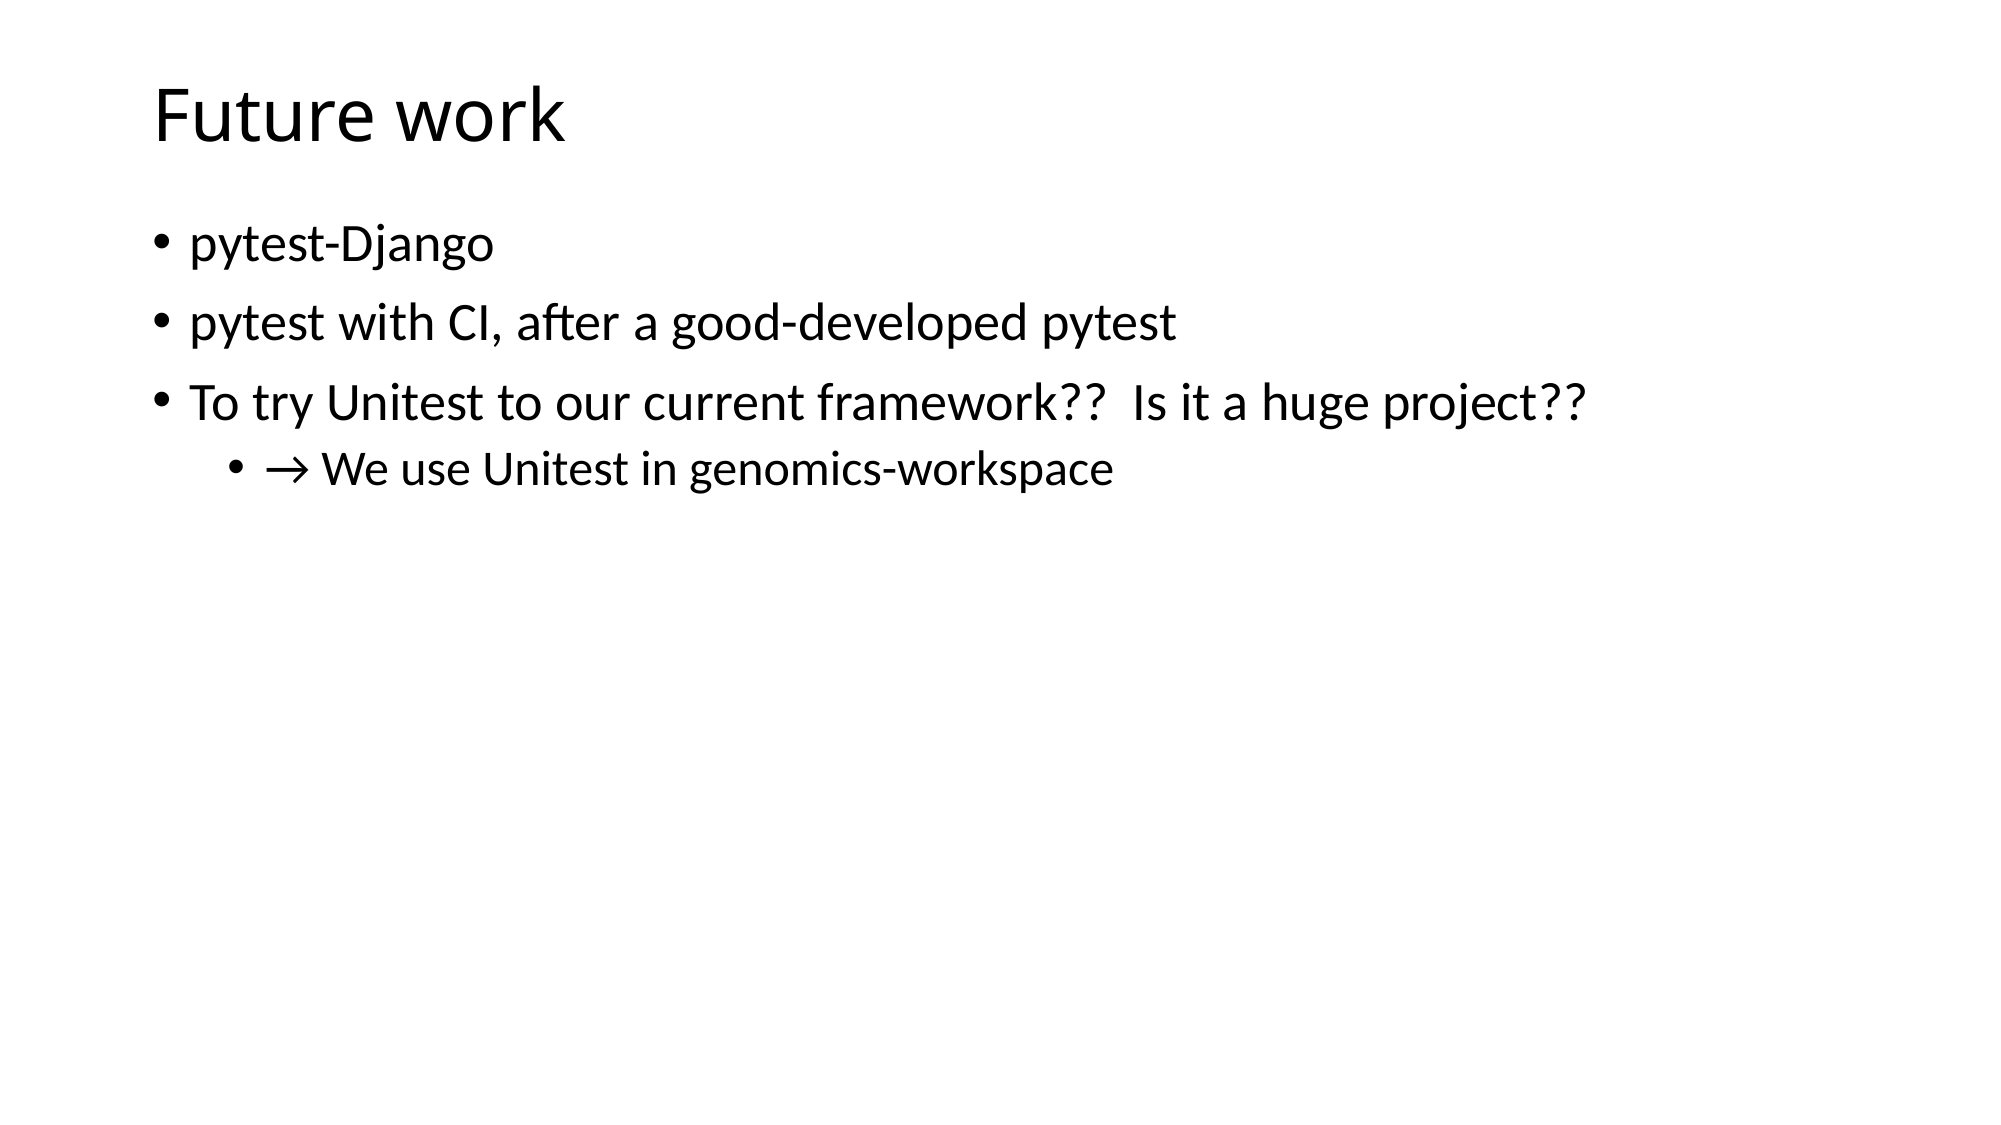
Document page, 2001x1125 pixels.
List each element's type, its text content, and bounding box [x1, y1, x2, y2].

title Future work [137, 59, 1863, 176]
list pytest-Django pytest with CI, after a good-developed pytest To try Unitest to our current framework?? Is it a huge project?? → We use Unitest in genomics-workspace [137, 207, 1863, 1043]
